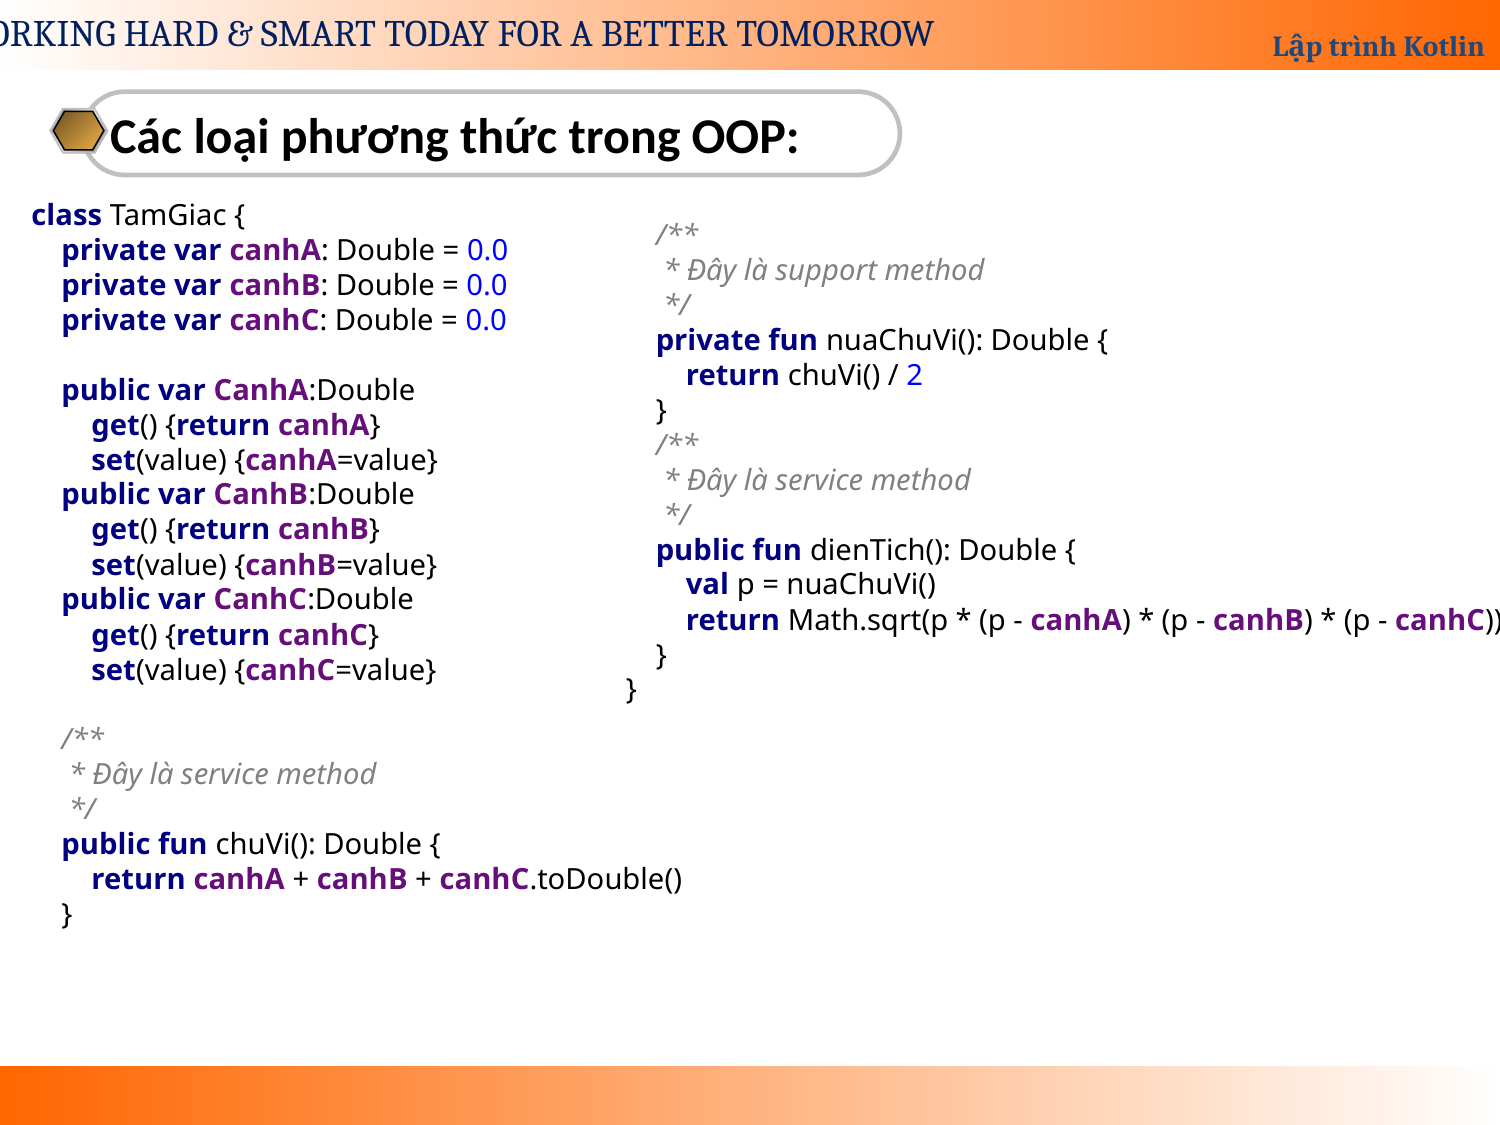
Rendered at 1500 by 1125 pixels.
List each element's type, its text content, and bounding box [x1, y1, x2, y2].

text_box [49, 91, 901, 176]
text_box class TamGiac { private var canhA: Double = 0.0 private var canhB: Double = 0.0 private var canhC: Double = 0.0 public var CanhA:Double get() {return canhA} set(value) {canhA=value} public var CanhB:Double get() {return canhB} set(value) {canhB=value} public var CanhC:Double get() {return canhC} set(value) {canhC=value} /** * Đây là service method */ public fun chuVi(): Double { return canhA + canhB + canhC.toDouble() } [31, 196, 682, 981]
text_box /** * Đây là support method */ private fun nuaChuVi(): Double { return chuVi() / 2 } /** * Đây là service method */ public fun dienTich(): Double { val p = nuaChuVi() return Math.sqrt(p * (p - canhA) * (p - canhB) * (p - canhC)) } } [625, 216, 1500, 706]
